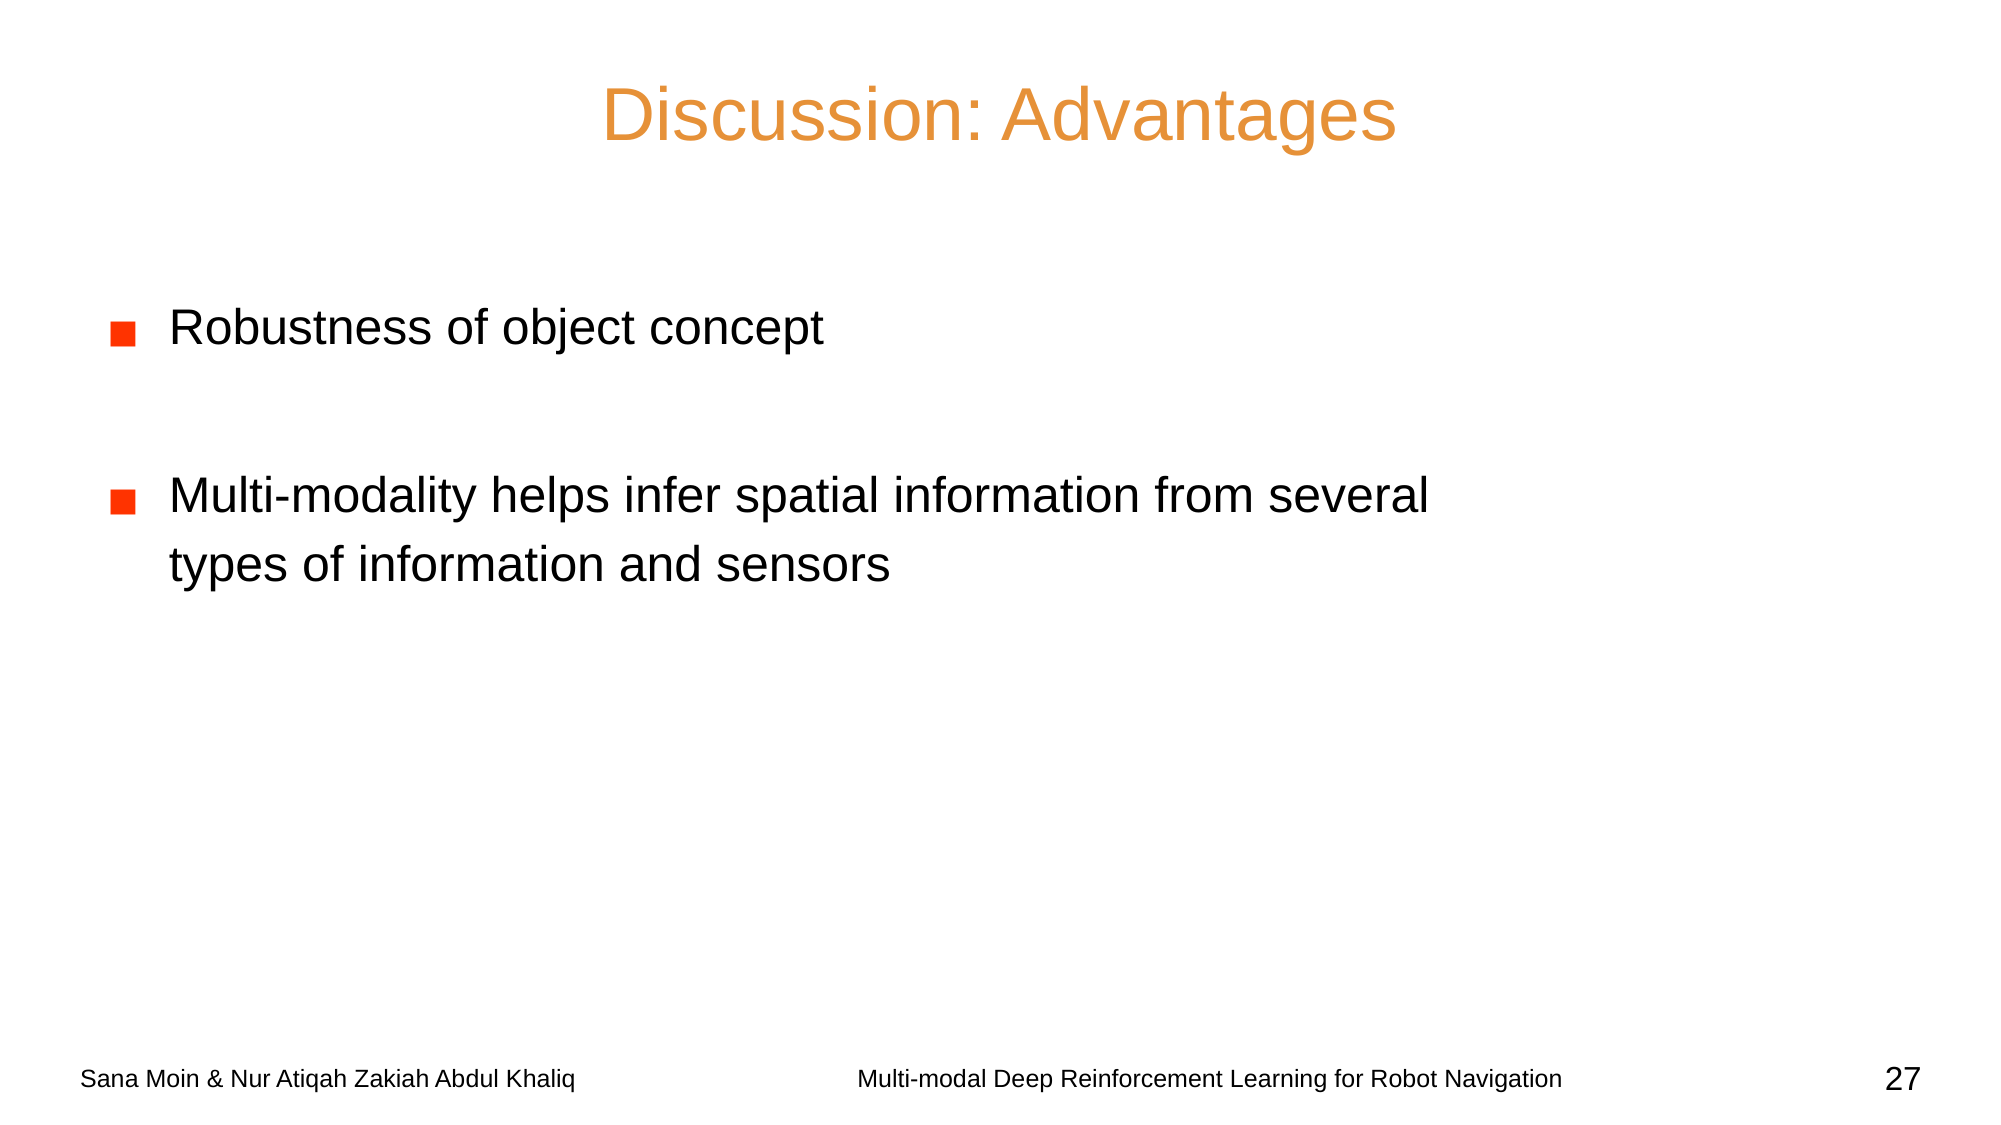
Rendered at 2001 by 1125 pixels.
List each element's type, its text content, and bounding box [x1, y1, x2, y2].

footer Multi-modal Deep Reinforcement Learning for Robot Navigation [624, 1038, 1797, 1116]
list Robustness of object concept Multi-modality helps infer spatial information from several types of information and sensors [78, 278, 1505, 923]
slide_number Sana Moin & Nur Atiqah Zakiah Abdul Khaliq [63, 1038, 594, 1116]
title Discussion: Advantages [78, 24, 1922, 163]
slide_number ‹#› [1828, 1038, 1937, 1116]
